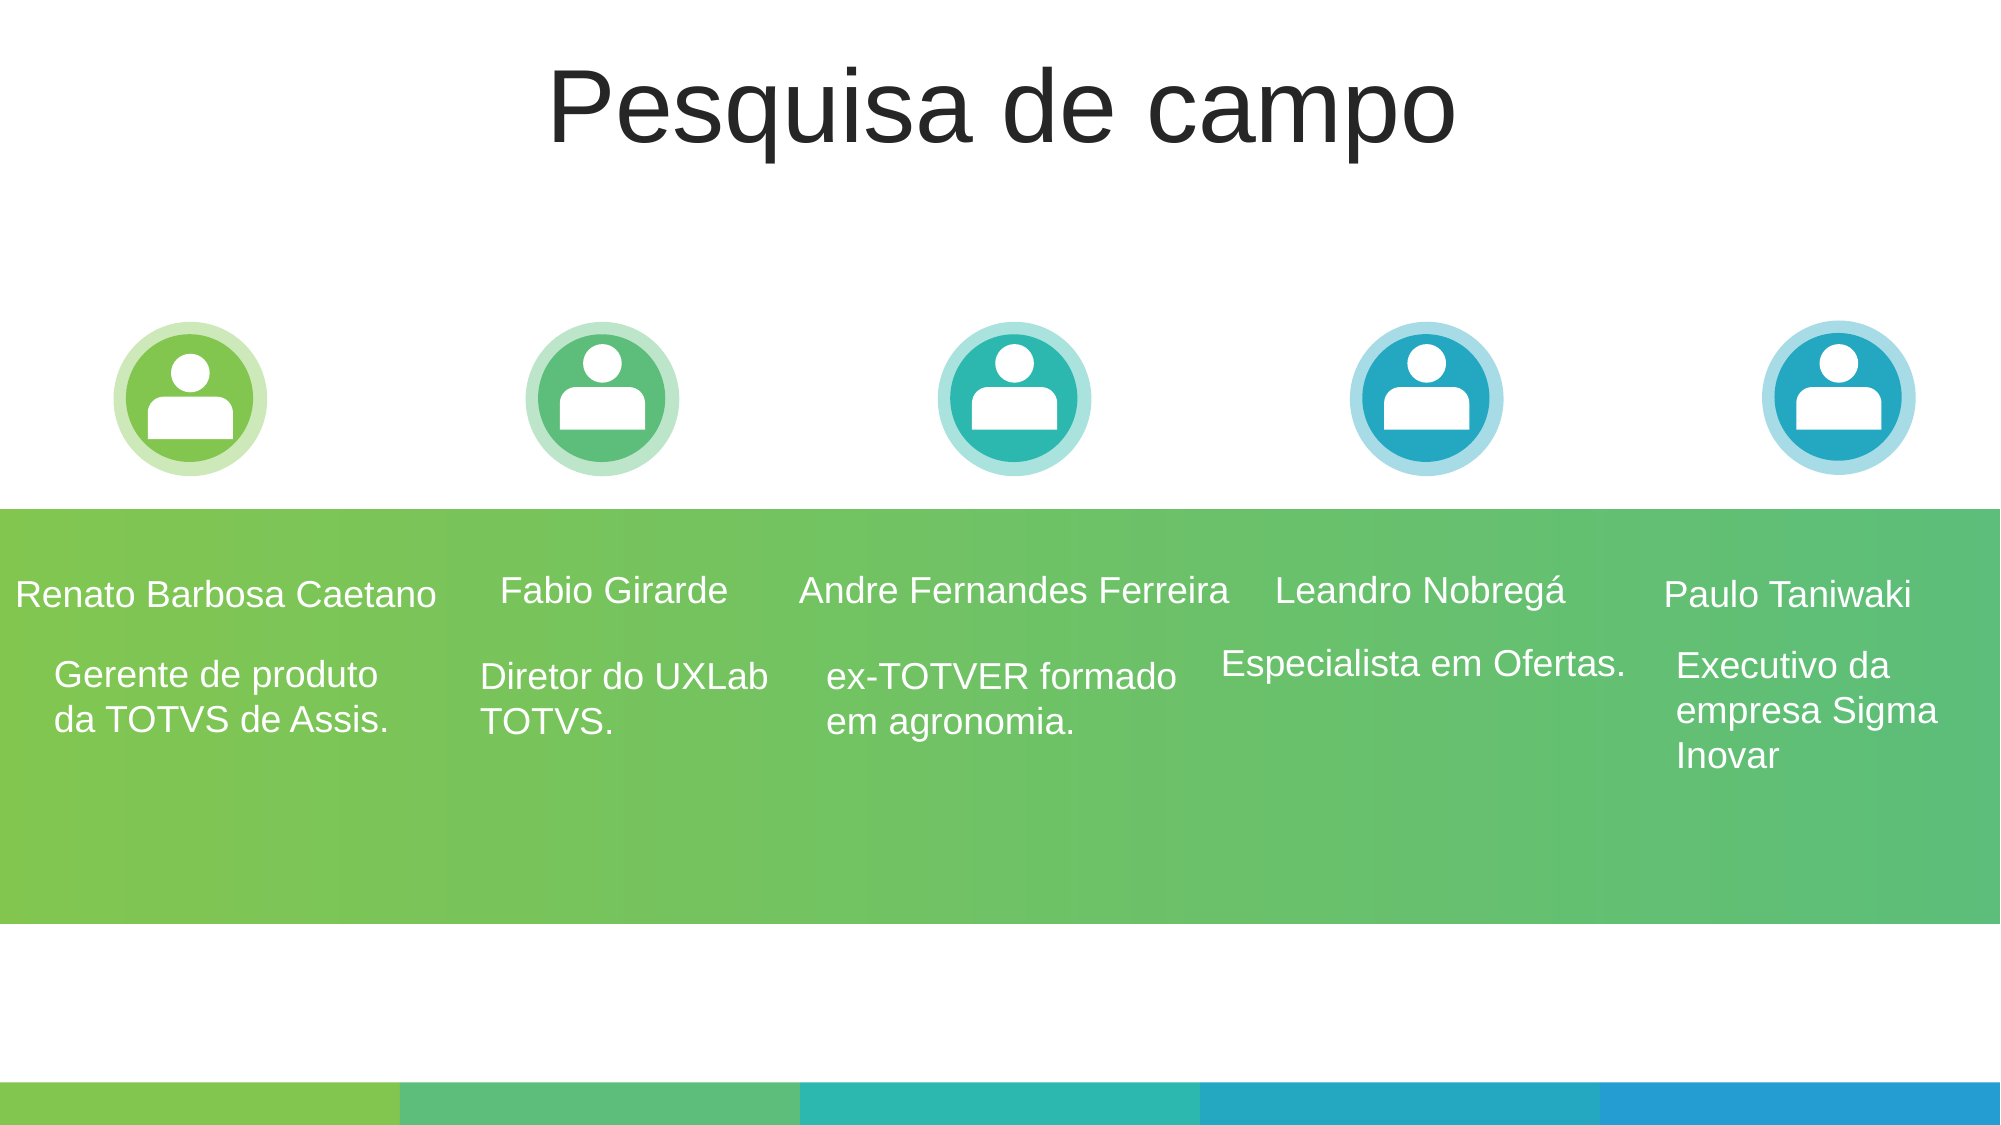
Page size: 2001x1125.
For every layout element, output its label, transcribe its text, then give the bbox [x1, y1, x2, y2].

text_box Fabio Girarde [484, 502, 755, 619]
text_box Diretor do UXLab TOTVS. [464, 644, 789, 902]
text_box Paulo Taniwaki [1648, 506, 1972, 623]
text_box ex-TOTVER formado em agronomia. [811, 644, 1194, 902]
text_box [971, 387, 1058, 430]
text_box [937, 321, 1092, 477]
text_box Gerente de produto da TOTVS de Assis. [38, 642, 412, 778]
text_box [583, 344, 622, 383]
text_box [0, 509, 2000, 924]
text_box [995, 344, 1034, 383]
text_box Executivo da empresa Sigma Inovar [1660, 633, 1985, 825]
text_box Andre Fernandes Ferreira [783, 502, 1259, 619]
text_box [559, 387, 646, 430]
text_box [950, 334, 1078, 463]
list Pesquisa de campo [53, 55, 1952, 175]
text_box [538, 334, 666, 463]
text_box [1349, 321, 1504, 477]
text_box Leandro Nobregá [1259, 502, 1584, 619]
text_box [113, 321, 268, 477]
text_box [525, 321, 680, 477]
text_box Especialista em Ofertas. [1205, 631, 1649, 890]
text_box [1761, 320, 1916, 476]
text_box Renato Barbosa Caetano [0, 562, 468, 623]
